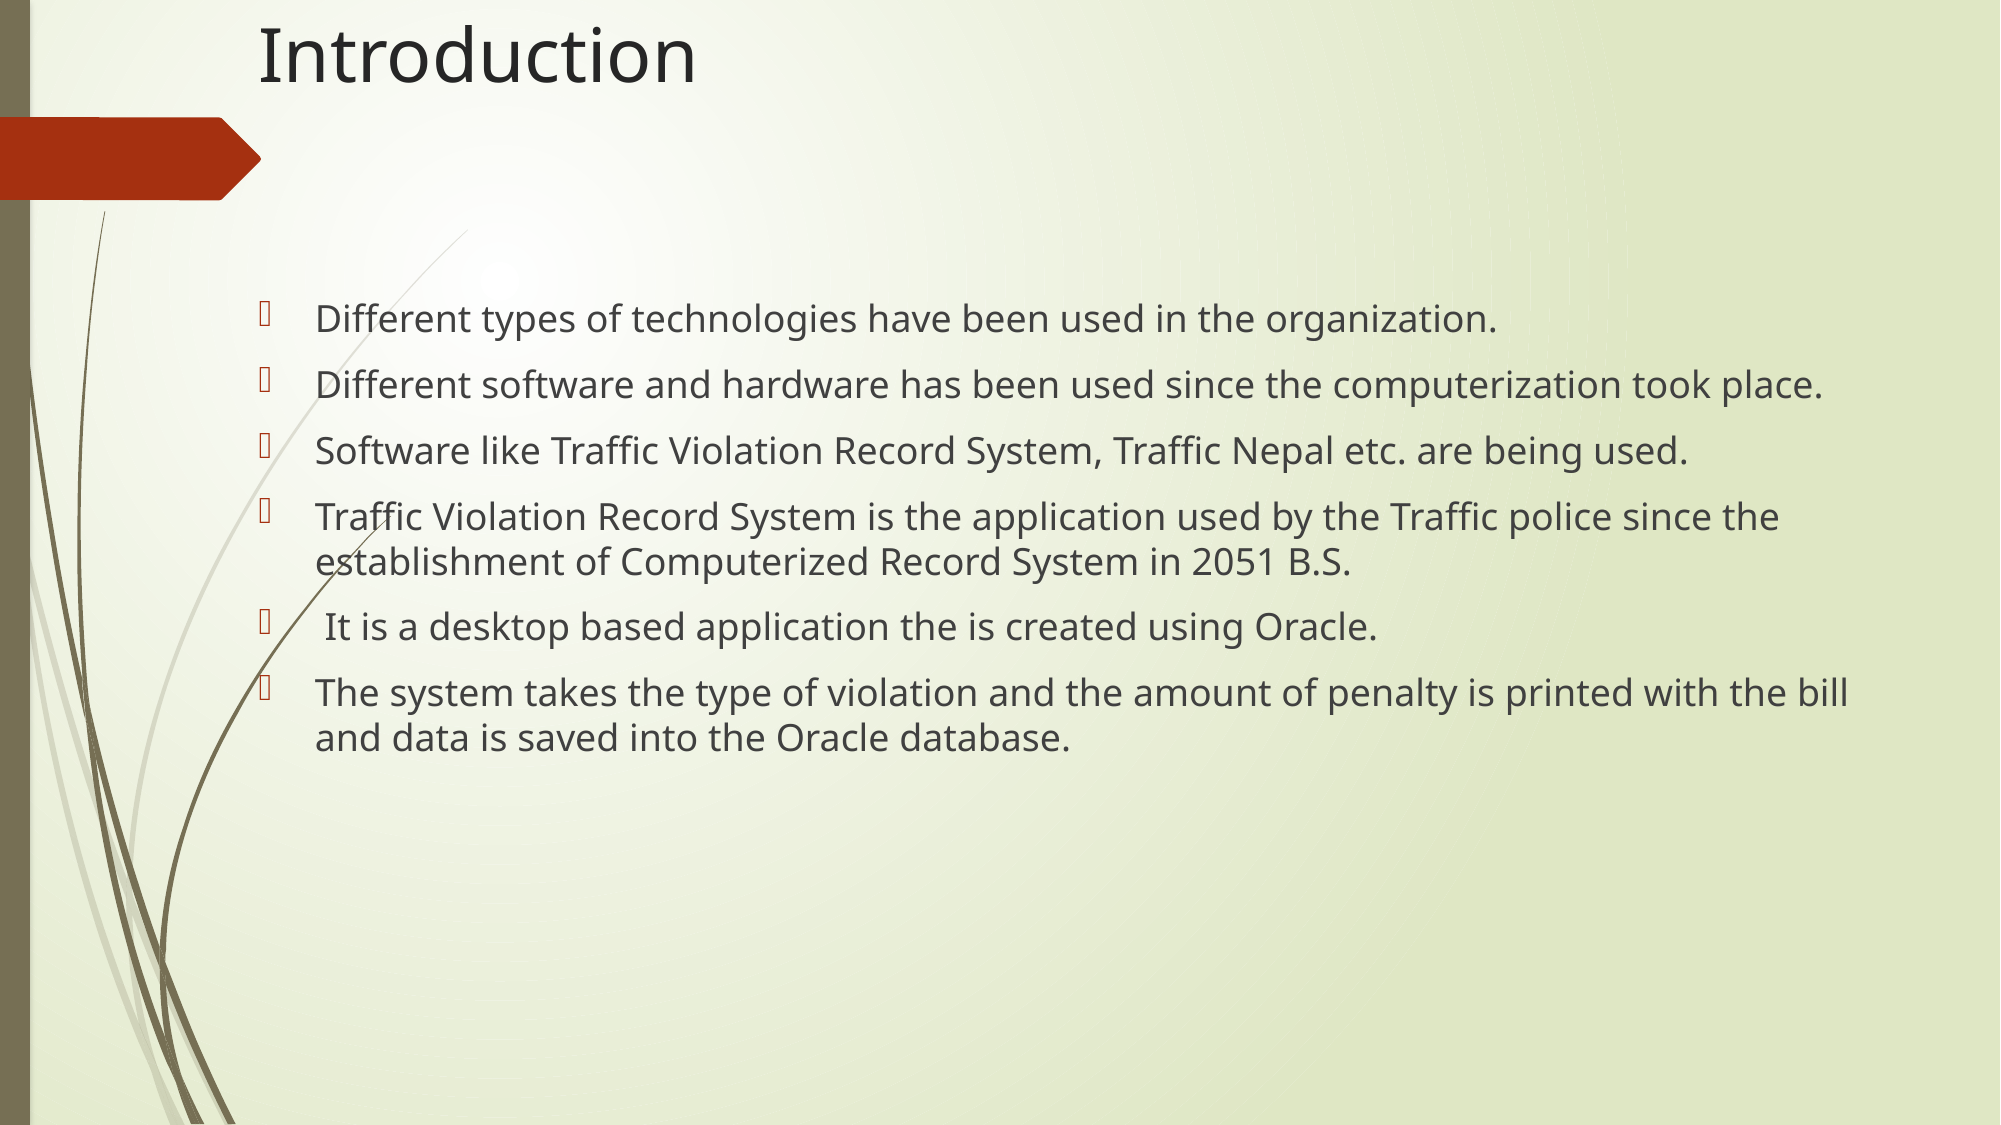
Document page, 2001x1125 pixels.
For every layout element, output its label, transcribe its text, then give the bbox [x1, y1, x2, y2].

list Different types of technologies have been used in the organization. Different software and hardware has been used since the computerization took place. Software like Traffic Violation Record System, Traffic Nepal etc. are being used. Traffic Violation Record System is the application used by the Traffic police since the establishment of Computerized Record System in 2051 B.S. It is a desktop based application the is created using Oracle. The system takes the type of violation and the amount of penalty is printed with the bill and data is saved into the Oracle database. [243, 287, 1887, 1021]
title Introduction [243, 0, 1887, 287]
